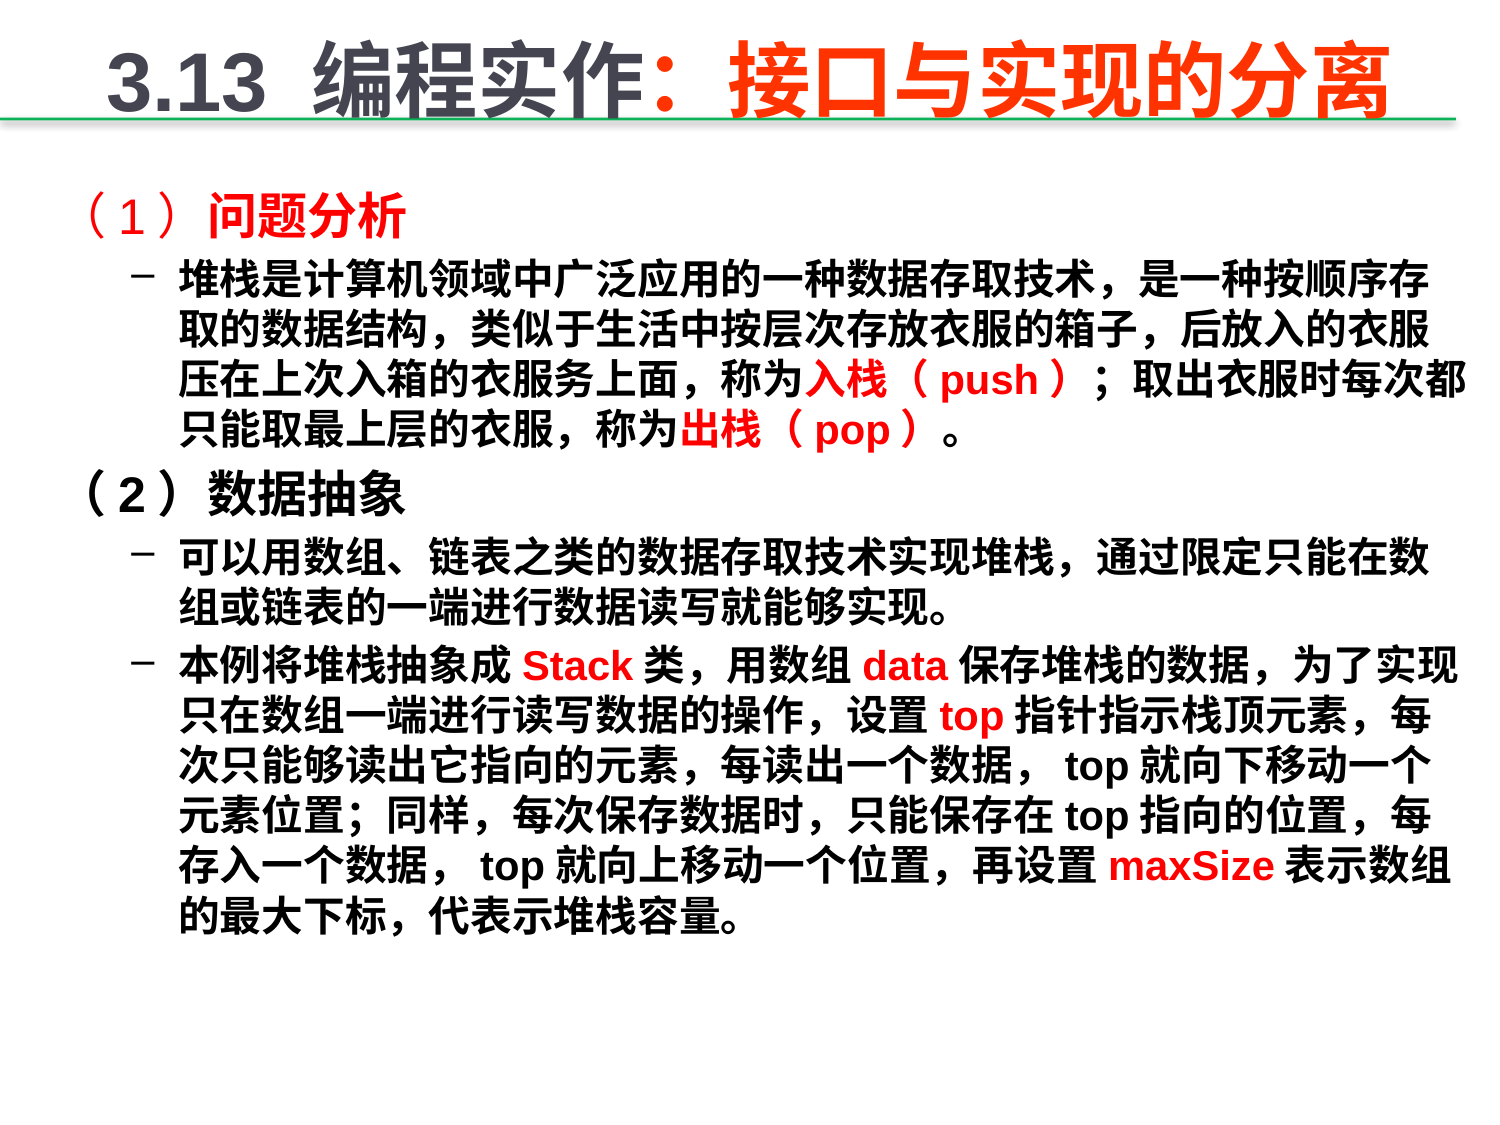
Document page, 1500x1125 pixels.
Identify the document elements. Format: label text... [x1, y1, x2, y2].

title 3.13 编程实作：接口与实现的分离 [74, 11, 1426, 146]
list （1）问题分析 堆栈是计算机领域中广泛应用的一种数据存取技术，是一种按顺序存取的数据结构，类似于生活中按层次存放衣服的箱子，后放入的衣服压在上次入箱的衣服务上面，称为入栈（push）；取出衣服时每次都只能取最上层的衣服，称为出栈（pop）。 （2）数据抽象 可以用数组、链表之类的数据存取技术实现堆栈，通过限定只能在数组或链表的一端进行数据读写就能够实现。 本例将堆栈抽象成Stack类，用数组data保存堆栈的数据，为了实现只在数组一端进行读写数据的操作，设置top指针指示栈顶元素，每次只能够读出它指向的元素，每读出一个数据，top就向下移动一个元素位置；同样，每次保存数据时，只能保存在top指向的位置，每存入一个数据，top就向上移动一个位置，再设置maxSize表示数组的最大下标，代表示堆栈容量。 [40, 176, 1487, 1063]
